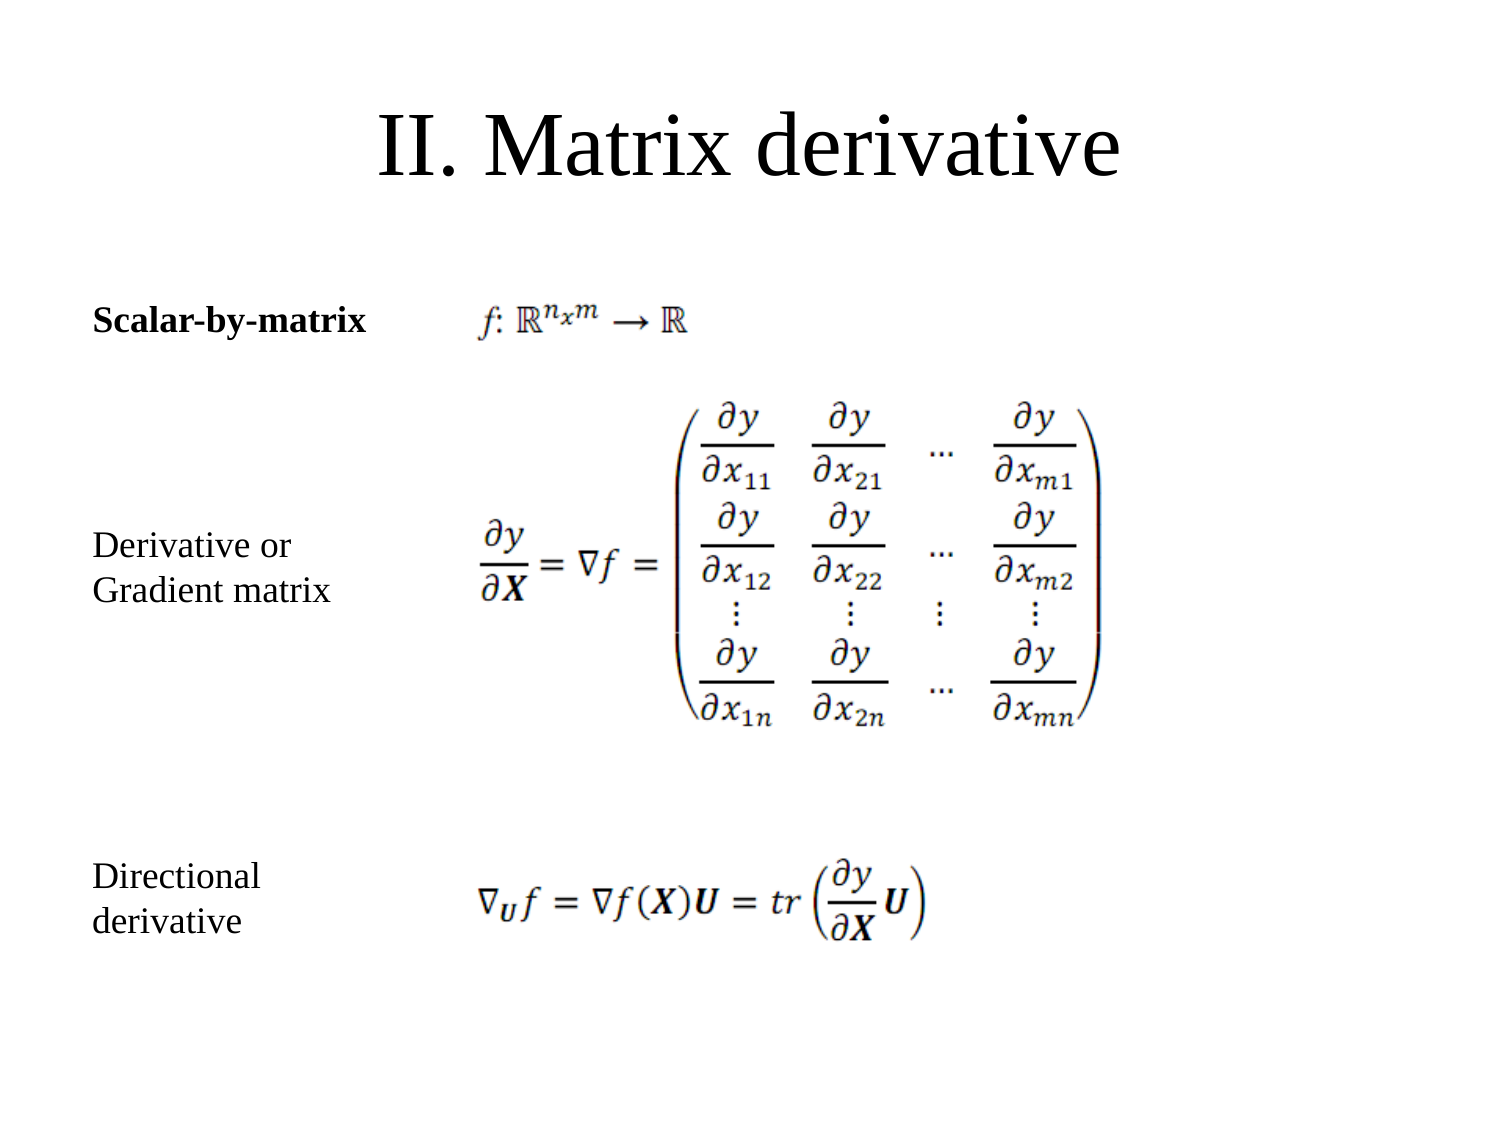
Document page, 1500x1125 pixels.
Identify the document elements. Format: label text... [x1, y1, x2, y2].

text_box Scalar-by-matrix [77, 287, 382, 348]
picture [474, 299, 691, 344]
title II. Matrix derivative [75, 45, 1425, 233]
text_box Derivative or Gradient matrix [77, 512, 347, 618]
text_box Directional derivative [77, 843, 277, 949]
picture [474, 394, 1108, 731]
picture [474, 851, 933, 951]
